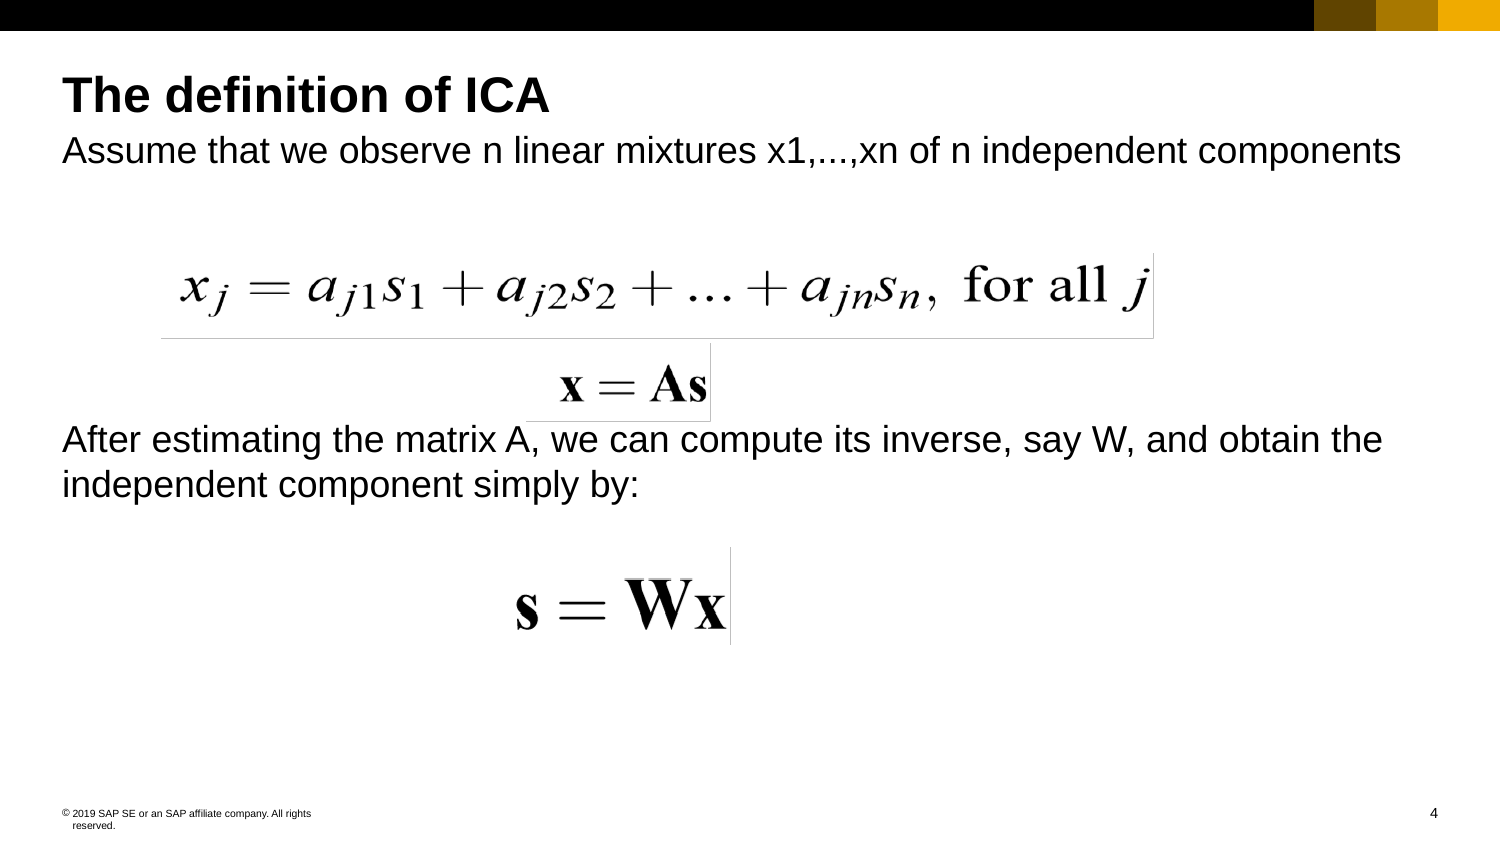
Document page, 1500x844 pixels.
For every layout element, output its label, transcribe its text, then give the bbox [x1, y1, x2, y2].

title The definition of ICA [62, 62, 1438, 108]
list Assume that we observe n linear mixtures x1,...,xn of n independent components After estimating the matrix A, we can compute its inverse, say W, and obtain the independent component simply by: [62, 126, 1438, 647]
picture [491, 546, 731, 647]
picture [160, 252, 1154, 340]
picture [525, 342, 712, 423]
